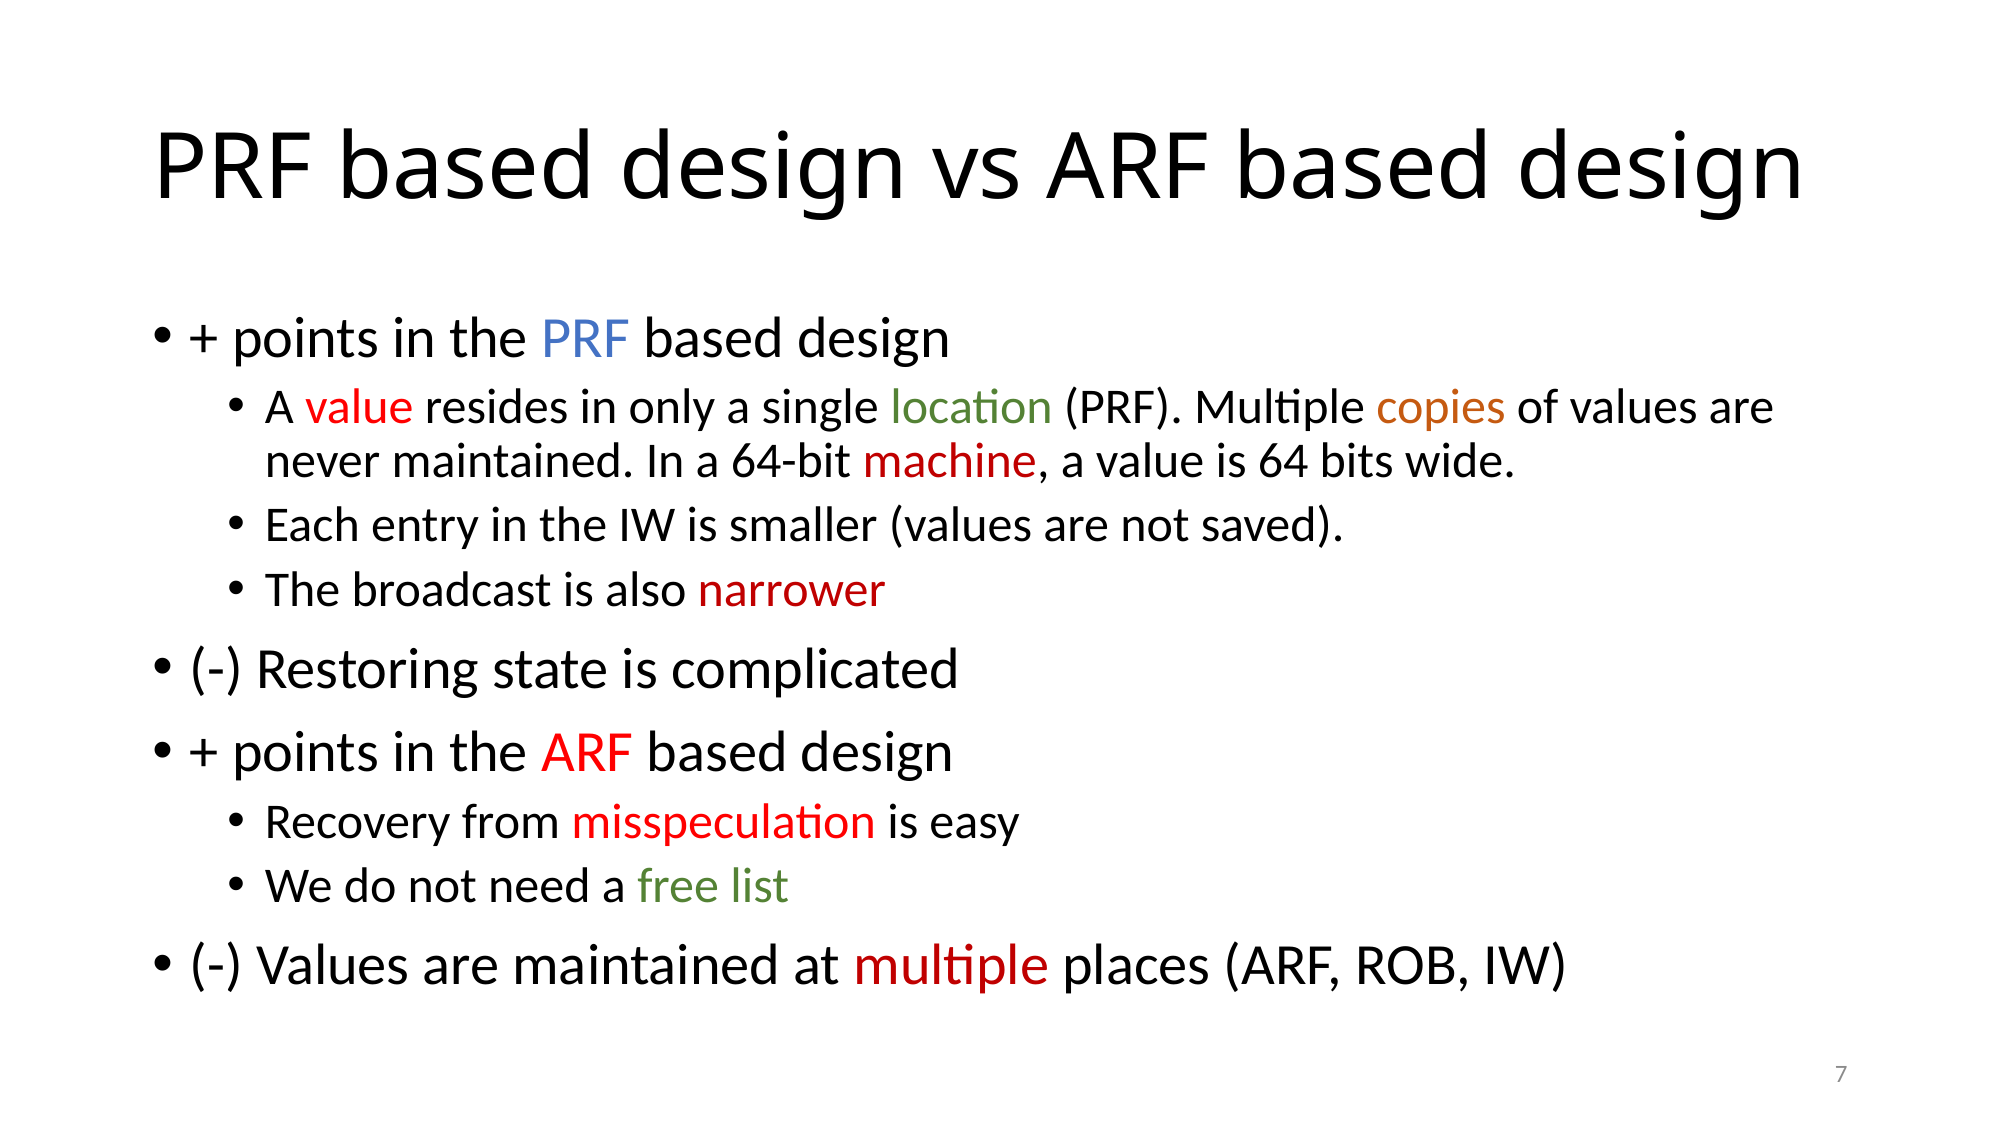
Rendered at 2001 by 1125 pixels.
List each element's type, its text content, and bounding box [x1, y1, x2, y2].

list + points in the PRF based design A value resides in only a single location (PRF). Multiple copies of values are never maintained. In a 64-bit machine, a value is 64 bits wide. Each entry in the IW is smaller (values are not saved). The broadcast is also narrower (-) Restoring state is complicated + points in the ARF based design Recovery from misspeculation is easy We do not need a free list (-) Values are maintained at multiple places (ARF, ROB, IW) [137, 299, 1863, 1014]
title PRF based design vs ARF based design [137, 59, 1863, 278]
slide_number 7 [1412, 1042, 1863, 1103]
